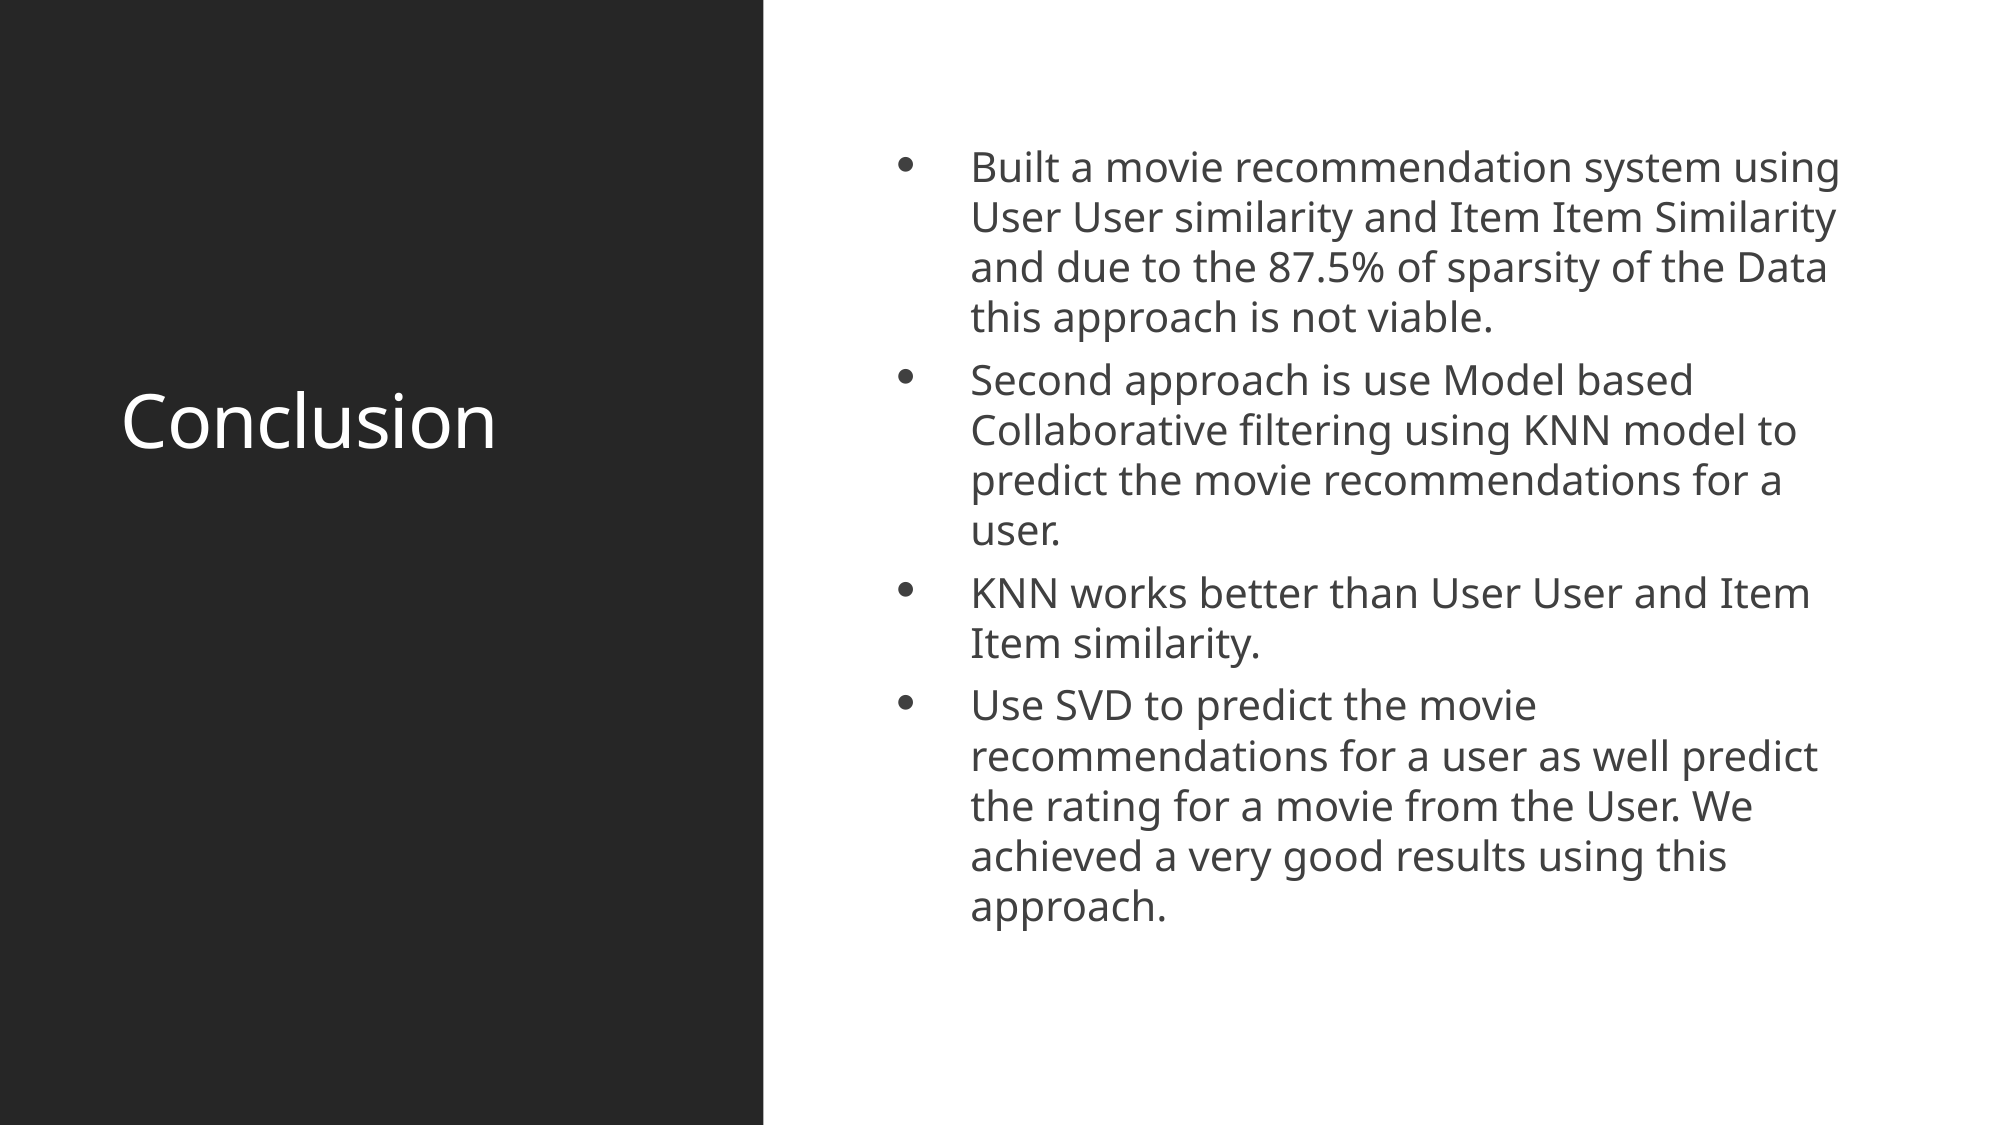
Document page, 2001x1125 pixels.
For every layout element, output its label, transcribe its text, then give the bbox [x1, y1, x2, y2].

title Conclusion [105, 128, 683, 473]
text_box Built a movie recommendation system using User User similarity and Item Item Similarity and due to the 87.5% of sparsity of the Data this approach is not viable. Second approach is use Model based Collaborative filtering using KNN model to predict the movie recommendations for a user. KNN works better than User User and Item Item similarity. Use SVD to predict the movie recommendations for a user as well predict the rating for a movie from the User. We achieved a very good results using this approach. [895, 133, 1868, 1050]
